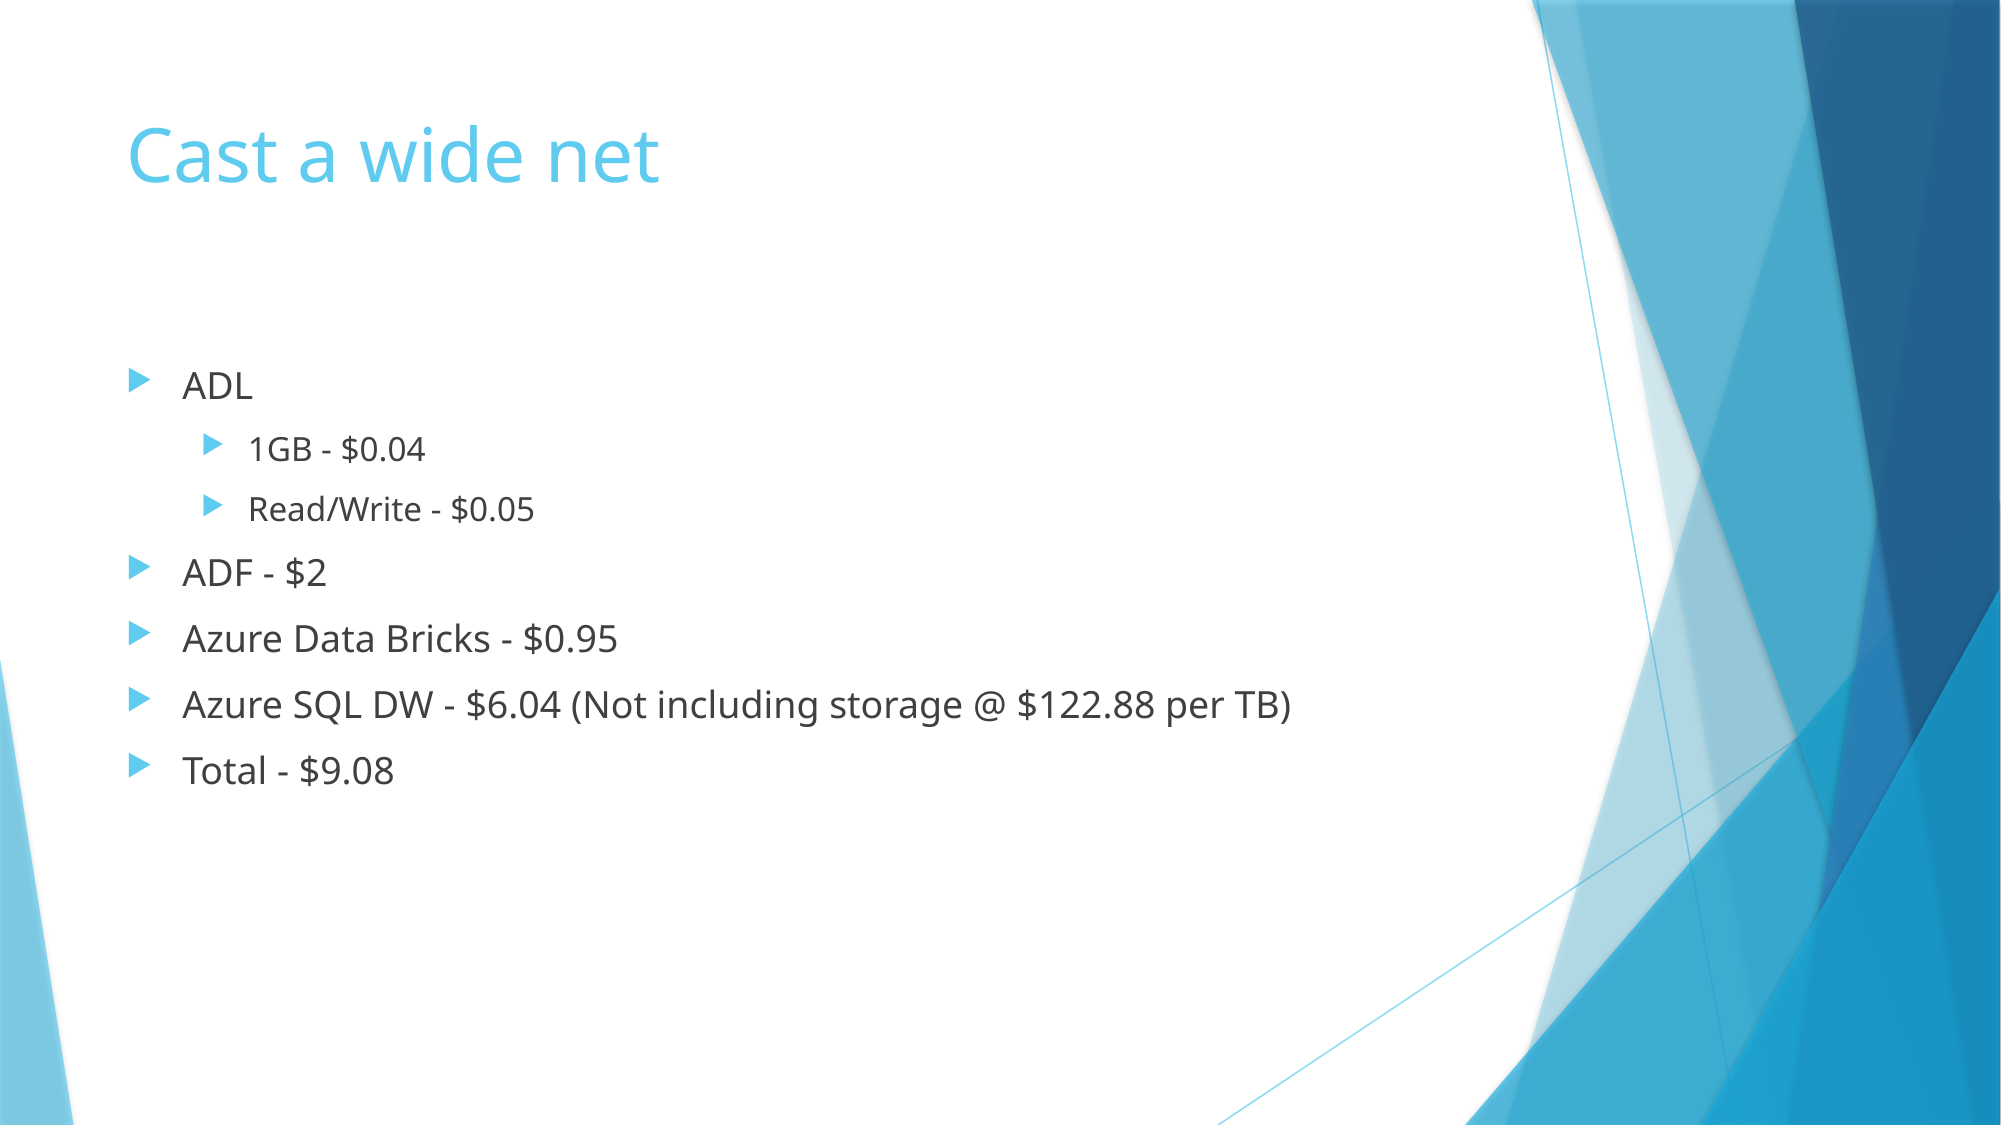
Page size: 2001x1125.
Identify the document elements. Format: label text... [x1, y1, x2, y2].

list ADL 1GB - $0.04 Read/Write - $0.05 ADF - $2 Azure Data Bricks - $0.95 Azure SQL DW - $6.04 (Not including storage @ $122.88 per TB) Total - $9.08 [111, 354, 1522, 992]
title Cast a wide net [111, 99, 1522, 317]
